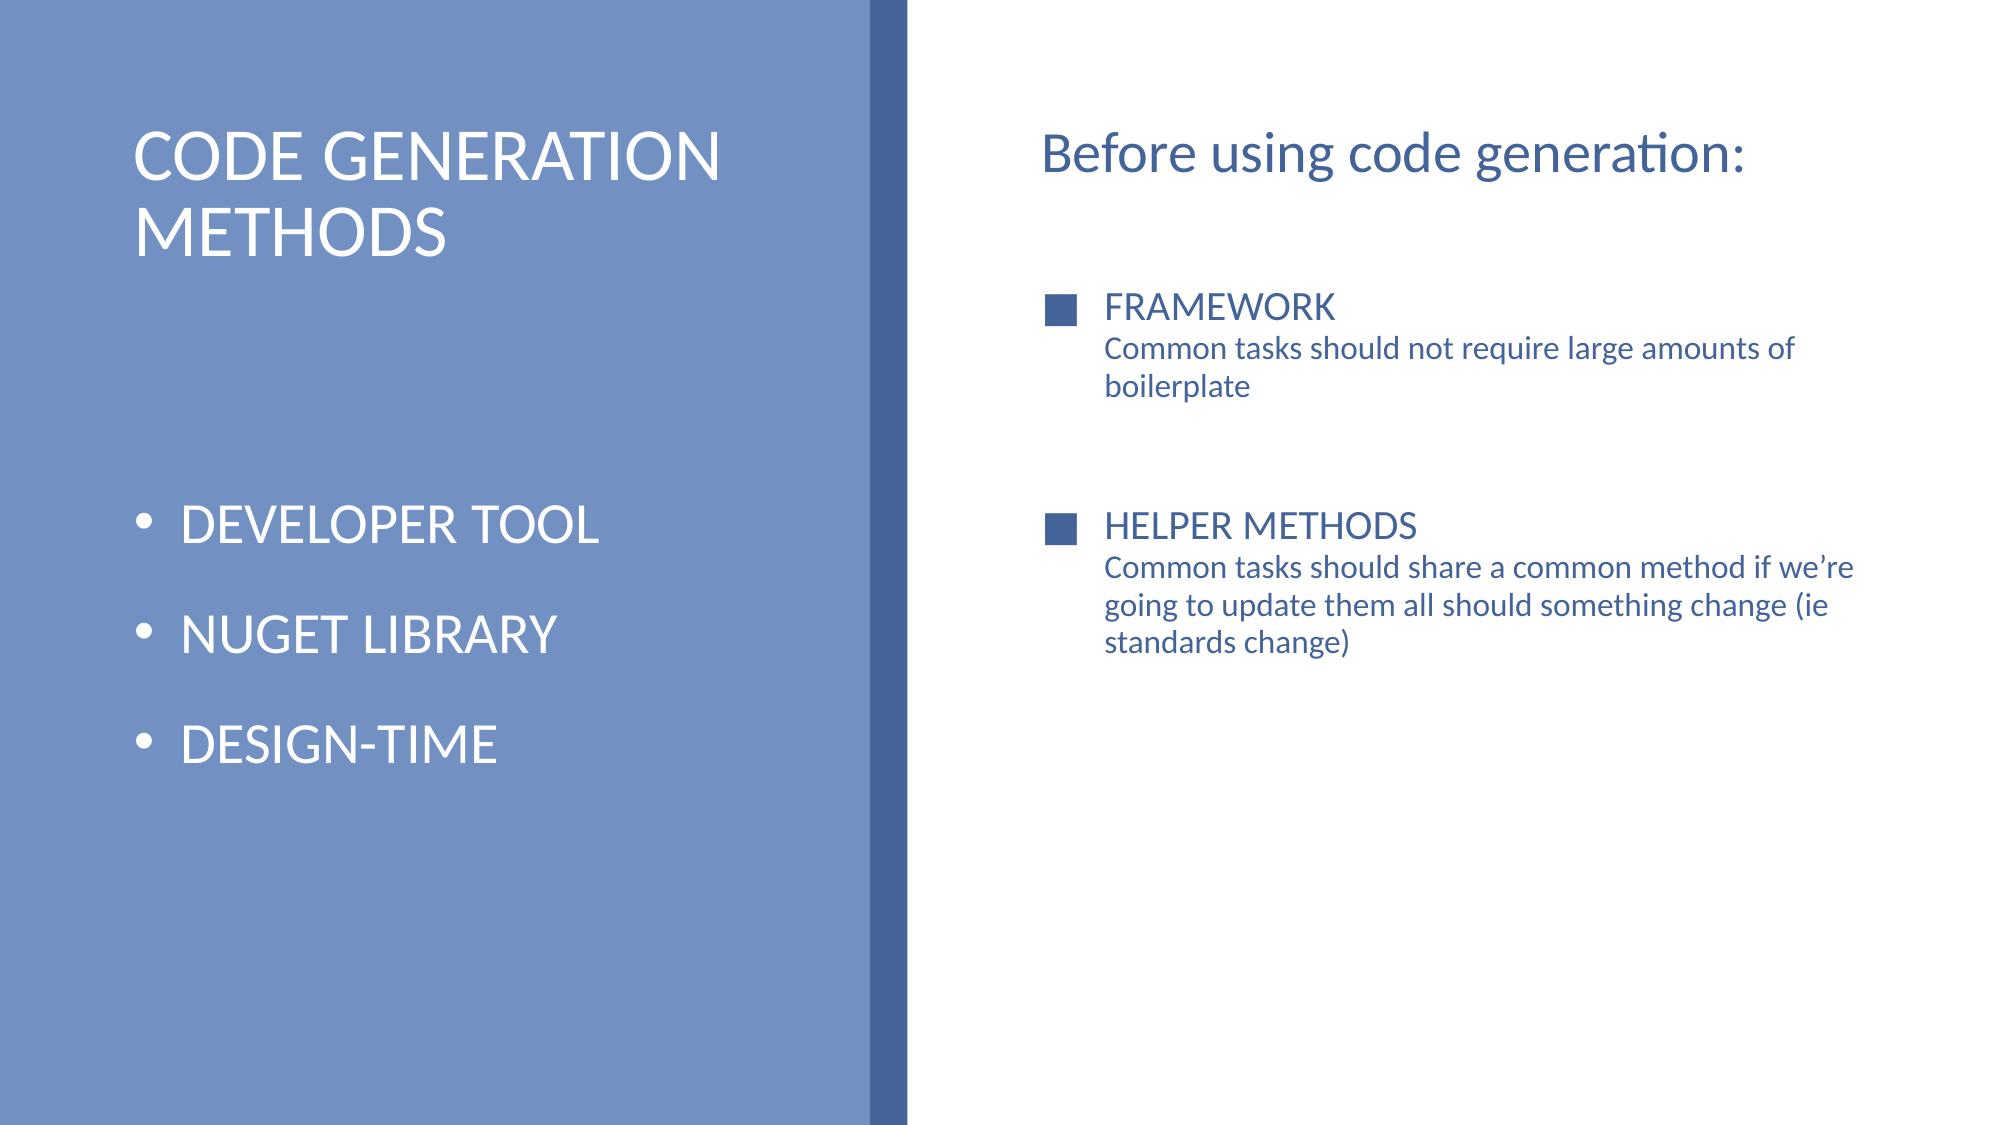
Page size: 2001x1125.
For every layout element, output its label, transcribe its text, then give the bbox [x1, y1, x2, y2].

list DEVELOPER TOOL NUGET LIBRARY DESIGN-TIME [118, 468, 752, 963]
title Code Generation Methods [118, 112, 752, 467]
list Before using code generation: FRAMEWORK Common tasks should not require large amounts of boilerplate HELPER METHODS Common tasks should share a common method if we’re going to update them all should something change (ie standards change) [1026, 112, 1882, 962]
